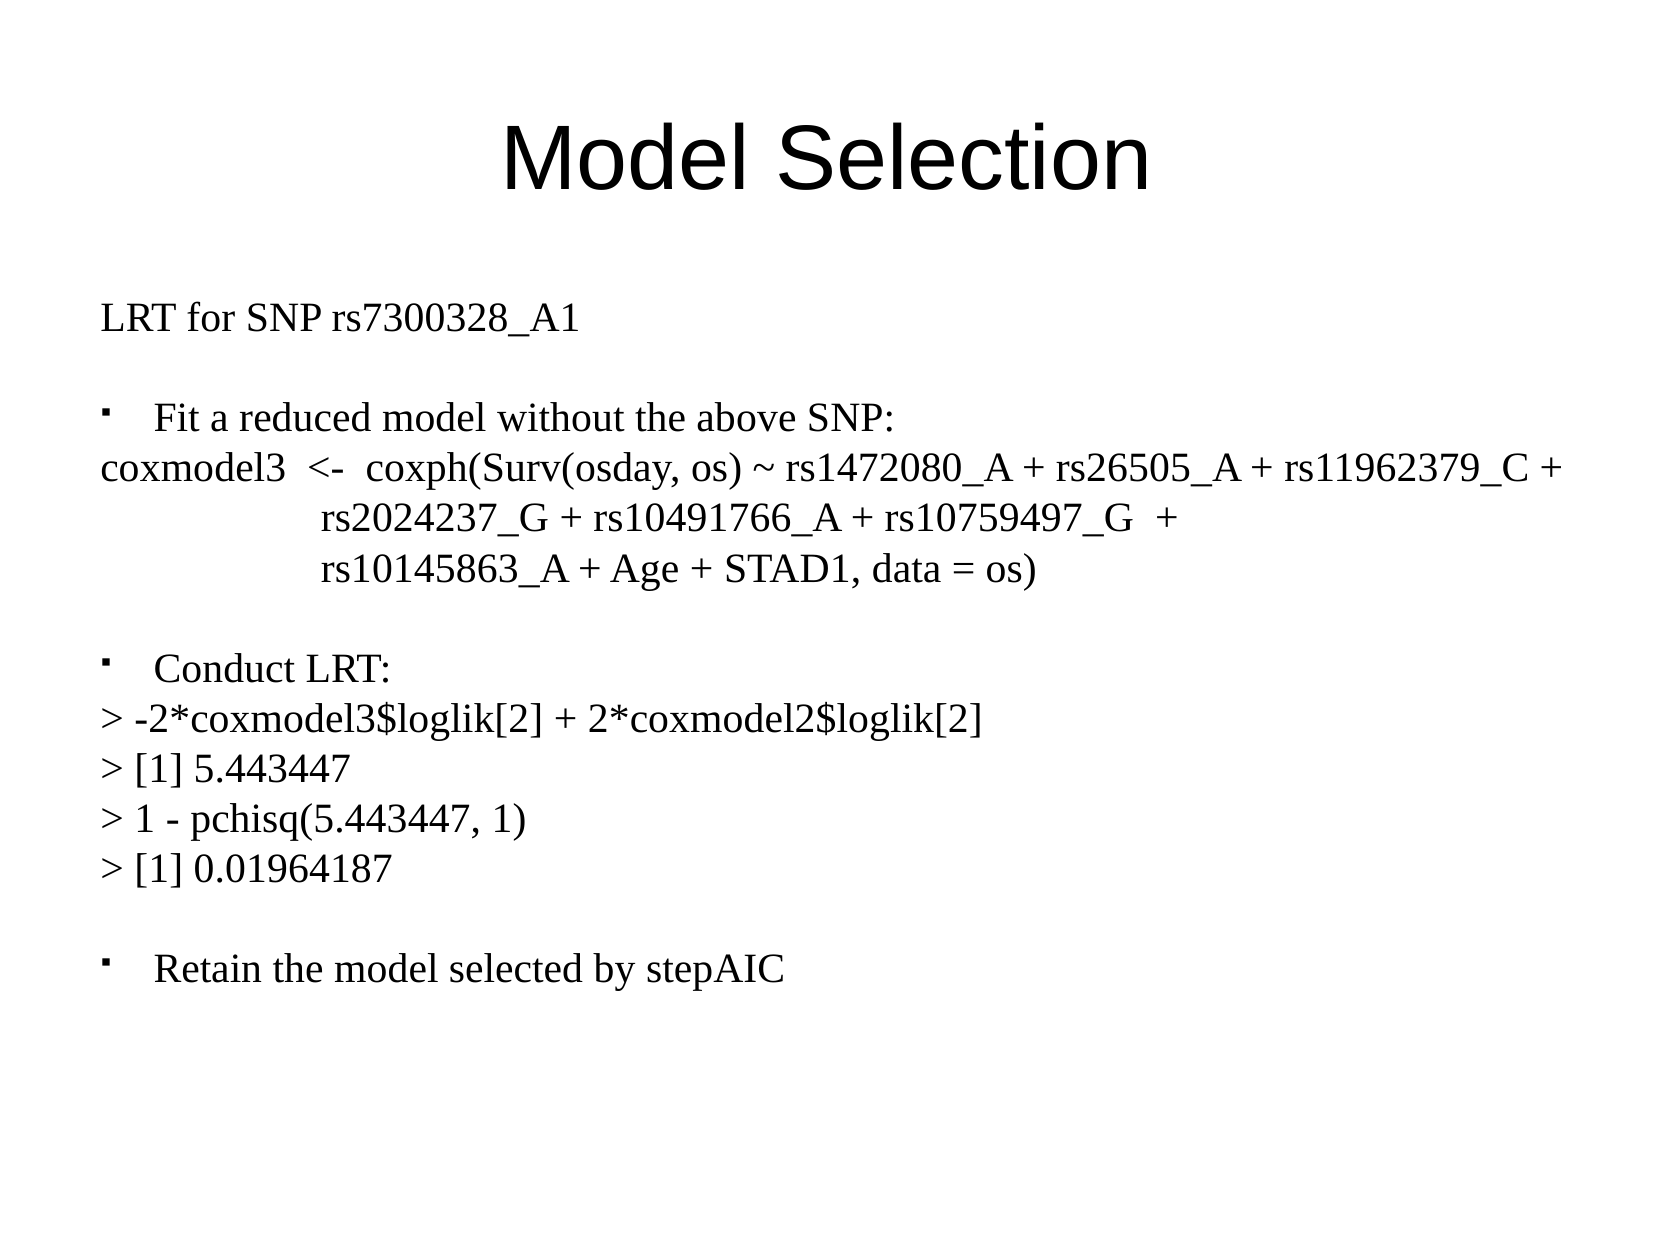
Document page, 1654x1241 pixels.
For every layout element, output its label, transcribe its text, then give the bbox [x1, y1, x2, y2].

list LRT for SNP rs7300328_A1 Fit a reduced model without the above SNP: coxmodel3 <- coxph(Surv(osday, os) ~ rs1472080_A + rs26505_A + rs11962379_C + rs2024237_G + rs10491766_A + rs10759497_G + rs10145863_A + Age + STAD1, data = os) Conduct LRT: > -2*coxmodel3$loglik[2] + 2*coxmodel2$loglik[2] > [1] 5.443447 > 1 - pchisq(5.443447, 1) > [1] 0.01964187 Retain the model selected by stepAIC [82, 290, 1571, 1010]
title Model Selection [82, 49, 1571, 257]
